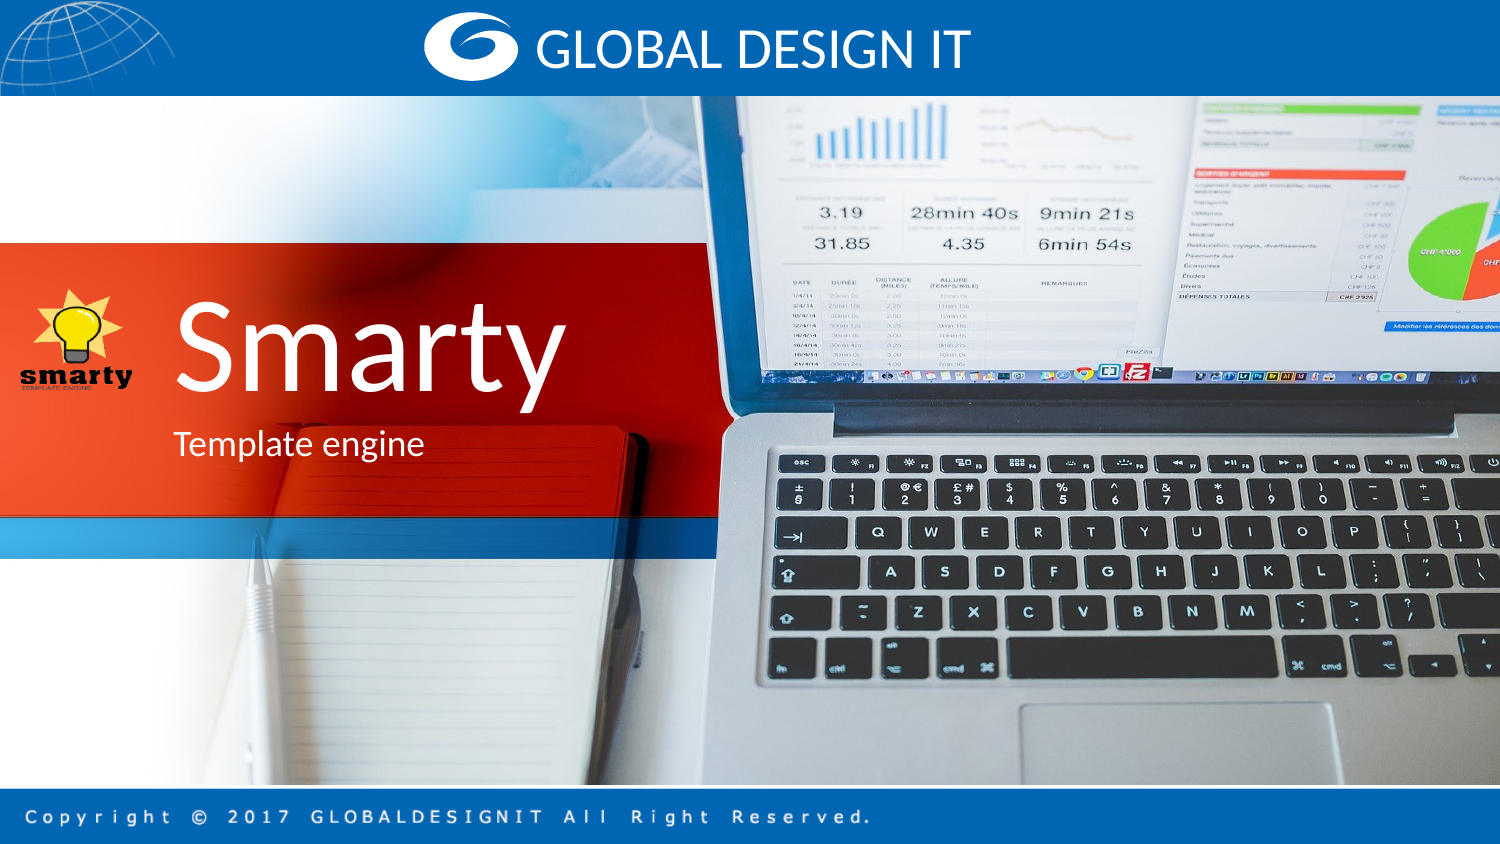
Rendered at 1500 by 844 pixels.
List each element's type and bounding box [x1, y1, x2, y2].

text_box [424, 11, 1006, 81]
text_box [0, 95, 1500, 785]
picture [0, 785, 1500, 844]
picture [0, 0, 1500, 95]
